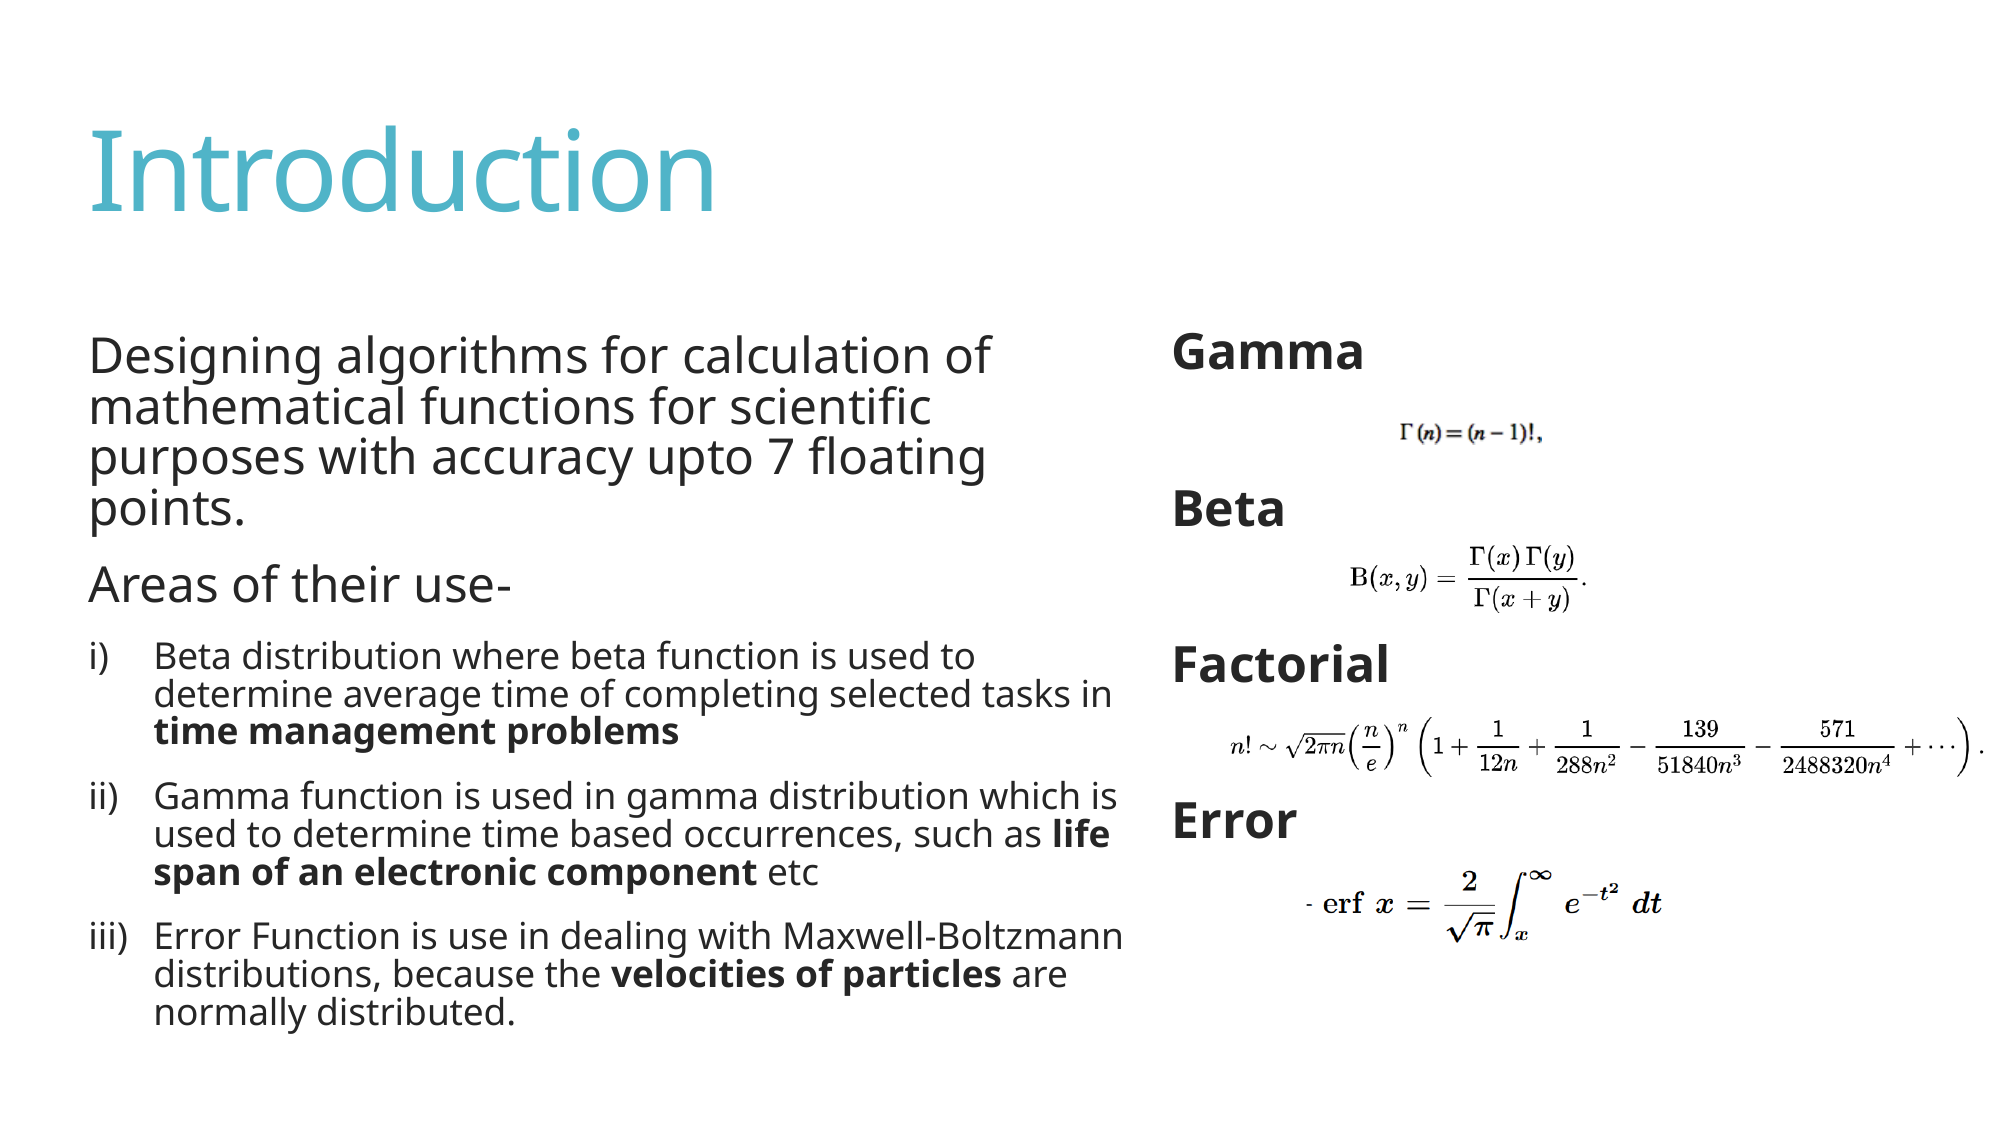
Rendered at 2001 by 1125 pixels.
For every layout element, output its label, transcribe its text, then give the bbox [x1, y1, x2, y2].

picture [1205, 704, 2000, 788]
picture [1306, 859, 1682, 954]
title Introduction [73, 70, 1841, 285]
list Designing algorithms for calculation of mathematical functions for scientific purposes with accuracy upto 7 floating points. Areas of their use- Beta distribution where beta function is used to determine average time of completing selected tasks in time management problems Gamma function is used in gamma distribution which is used to determine time based occurrences, such as life span of an electronic component etc Error Function is use in dealing with Maxwell-Boltzmann distributions, because the velocities of particles are normally distributed. [73, 325, 1159, 1042]
picture [1327, 526, 1603, 623]
text_box Gamma Beta Factorial Error [1156, 321, 2000, 940]
picture [1400, 422, 1542, 446]
